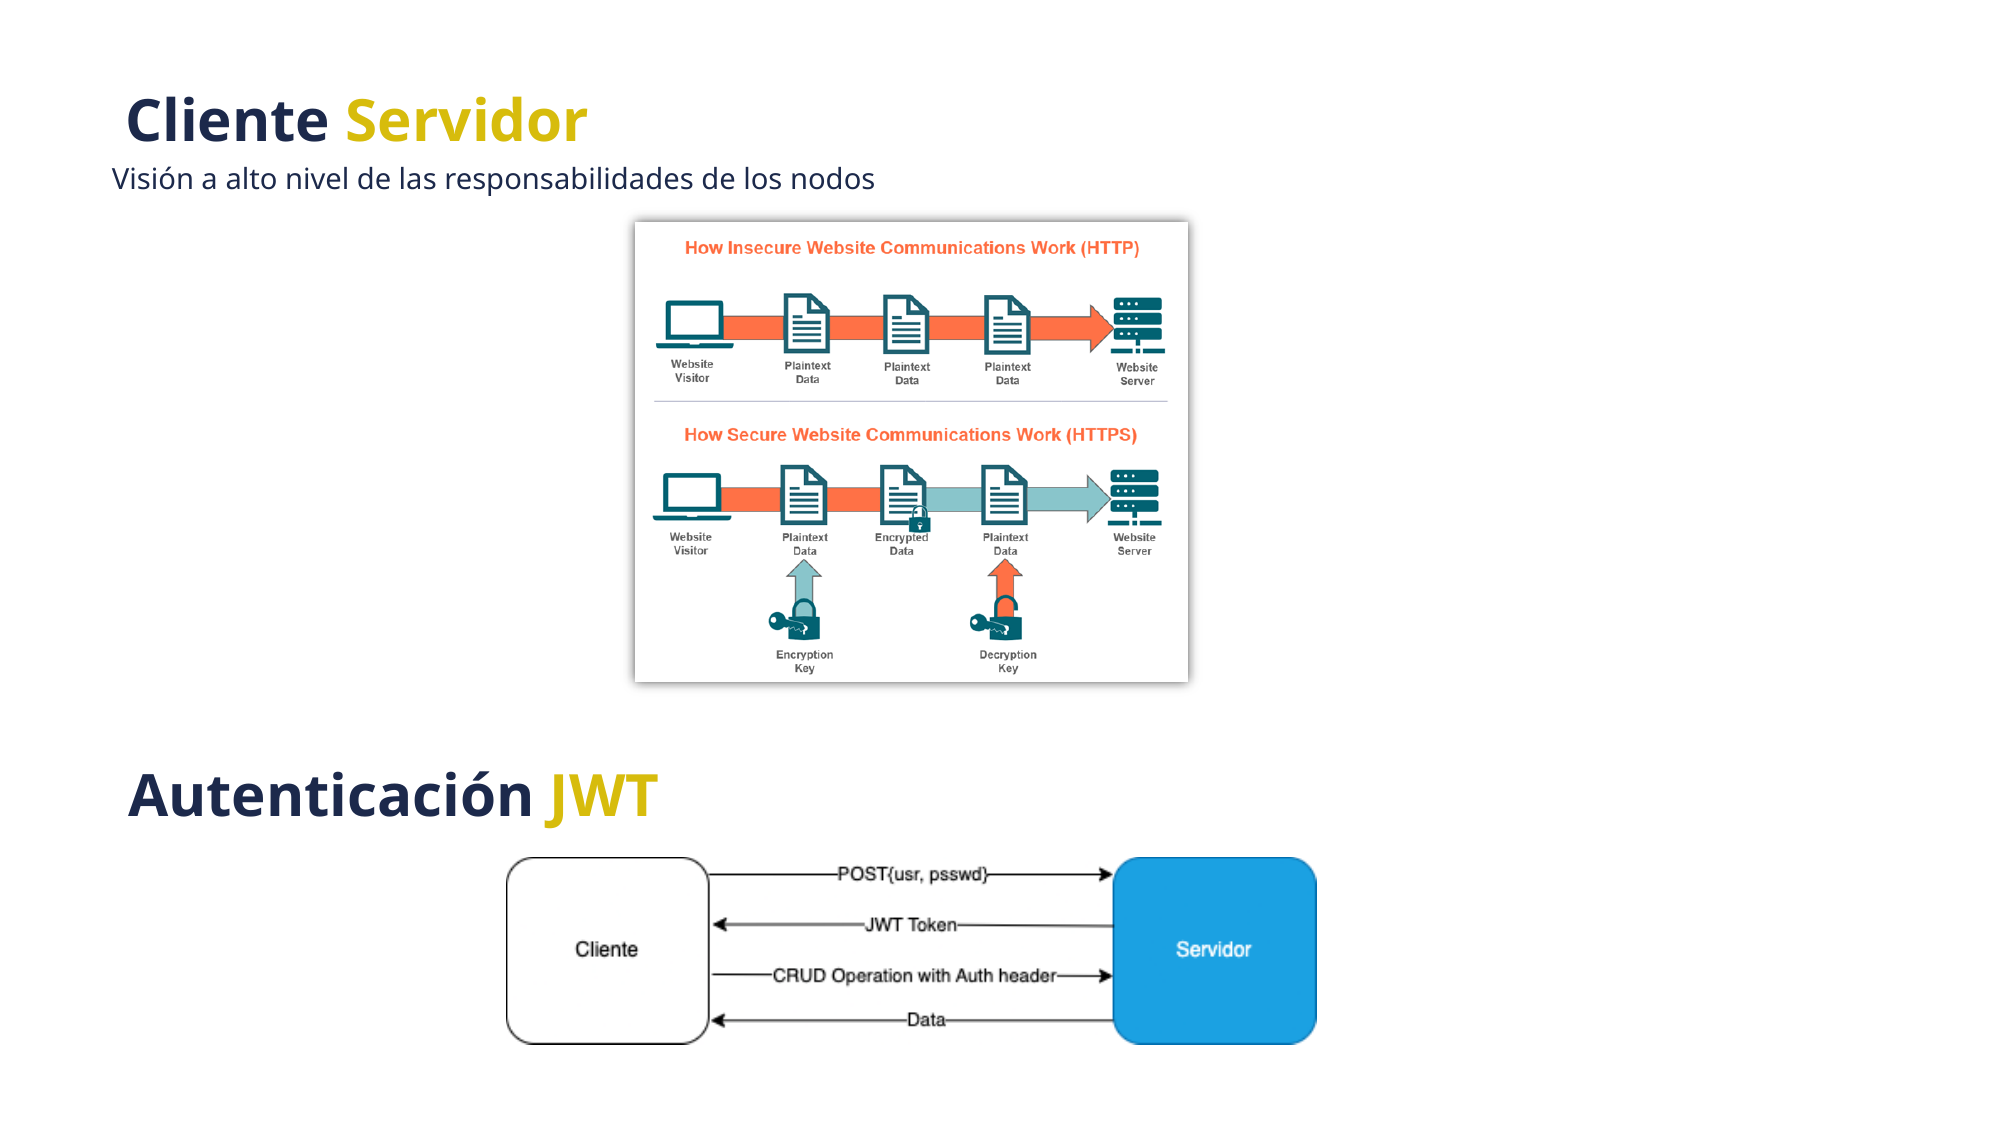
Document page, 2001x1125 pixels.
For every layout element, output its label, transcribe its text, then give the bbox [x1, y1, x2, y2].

text_box Cliente Servidor [110, 75, 604, 161]
picture [506, 857, 1317, 1045]
text_box Visión a alto nivel de las responsabilidades de los nodos [97, 152, 891, 203]
picture [618, 205, 1204, 698]
text_box Autenticación JWT [113, 750, 675, 836]
